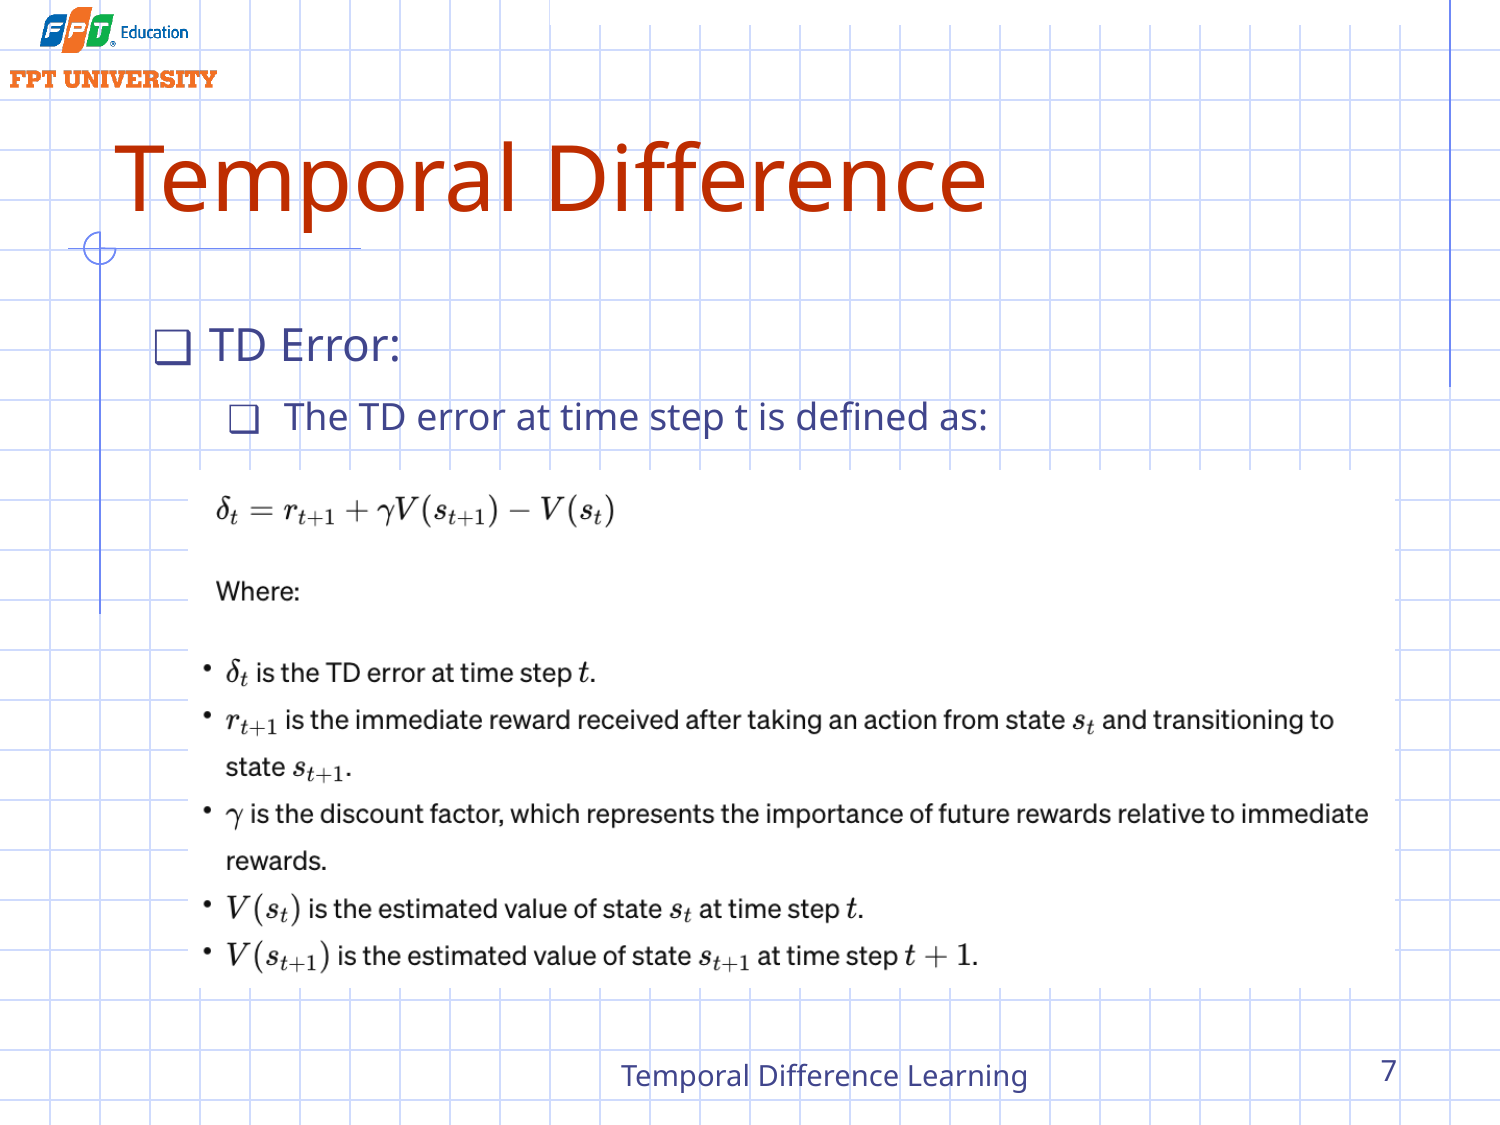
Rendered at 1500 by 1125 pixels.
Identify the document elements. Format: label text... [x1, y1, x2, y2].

picture [10, 6, 217, 88]
text_box Temporal Difference Learning [587, 1024, 1063, 1100]
text_box 7 [1099, 1024, 1413, 1100]
title Temporal Difference [99, 50, 1375, 238]
picture [188, 470, 1395, 988]
list TD Error: The TD error at time step t is defined as: [137, 280, 1400, 988]
